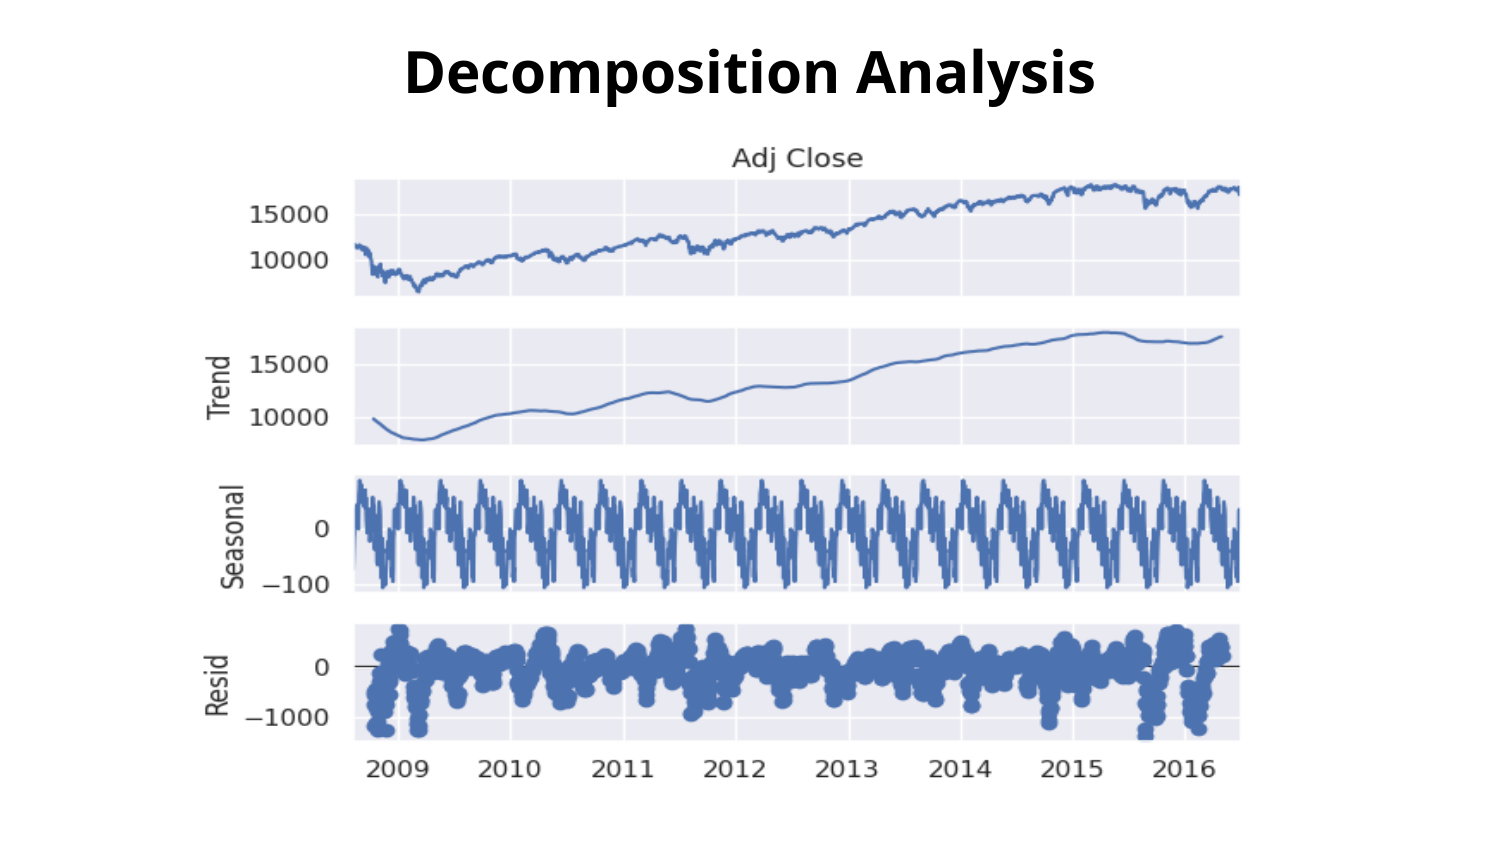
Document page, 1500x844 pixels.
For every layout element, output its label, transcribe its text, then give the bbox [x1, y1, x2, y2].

title Decomposition Analysis [116, 23, 1383, 118]
picture [185, 133, 1258, 796]
